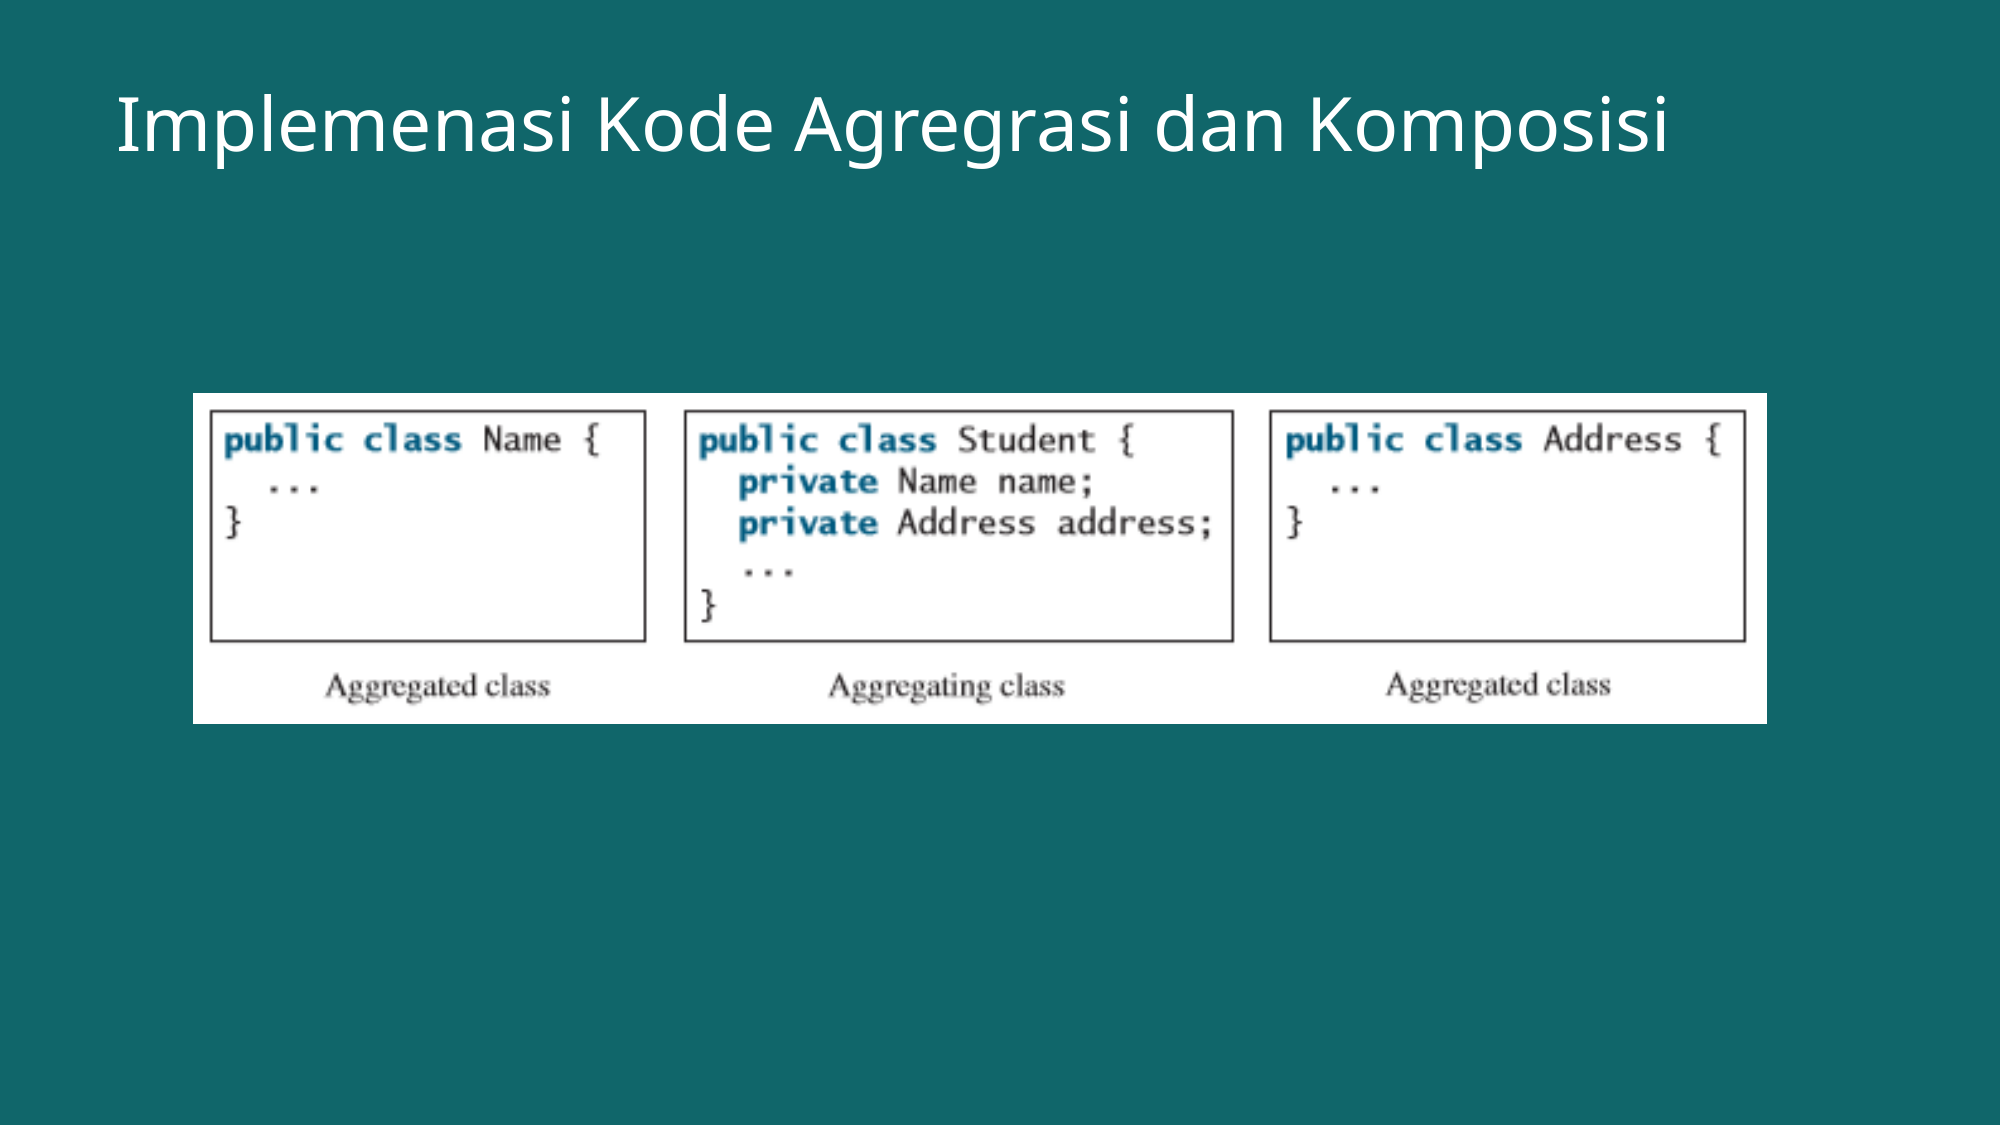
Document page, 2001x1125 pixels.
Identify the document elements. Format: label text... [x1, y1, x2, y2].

picture [193, 393, 1767, 724]
title Implemenasi Kode Agregrasi dan Komposisi [101, 18, 1827, 237]
